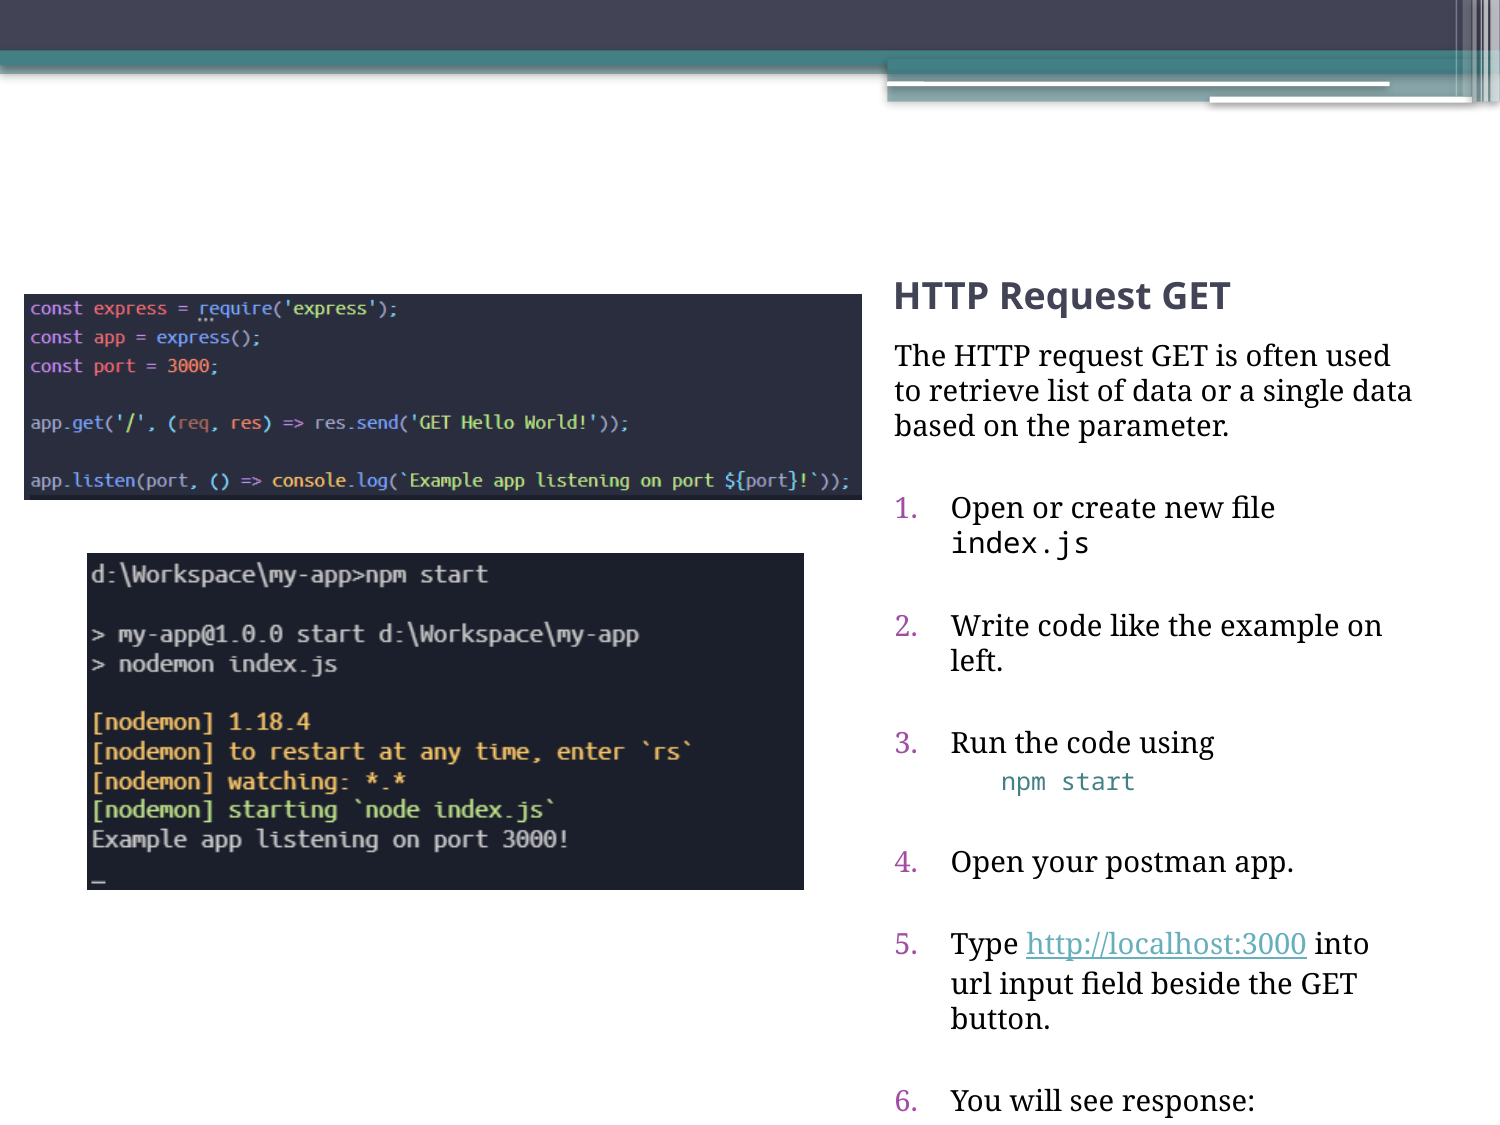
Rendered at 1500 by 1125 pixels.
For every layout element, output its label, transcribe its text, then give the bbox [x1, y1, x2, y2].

list The HTTP request GET is often used to retrieve list of data or a single data based on the parameter. Open or create new file index.js Write code like the example on left. Run the code using npm start Open your postman app. Type http://localhost:3000 into url input field beside the GET button. You will see response: GET Hello World! [878, 329, 1434, 1088]
picture [87, 553, 804, 890]
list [24, 294, 863, 501]
title HTTP Request GET [878, 180, 1434, 325]
